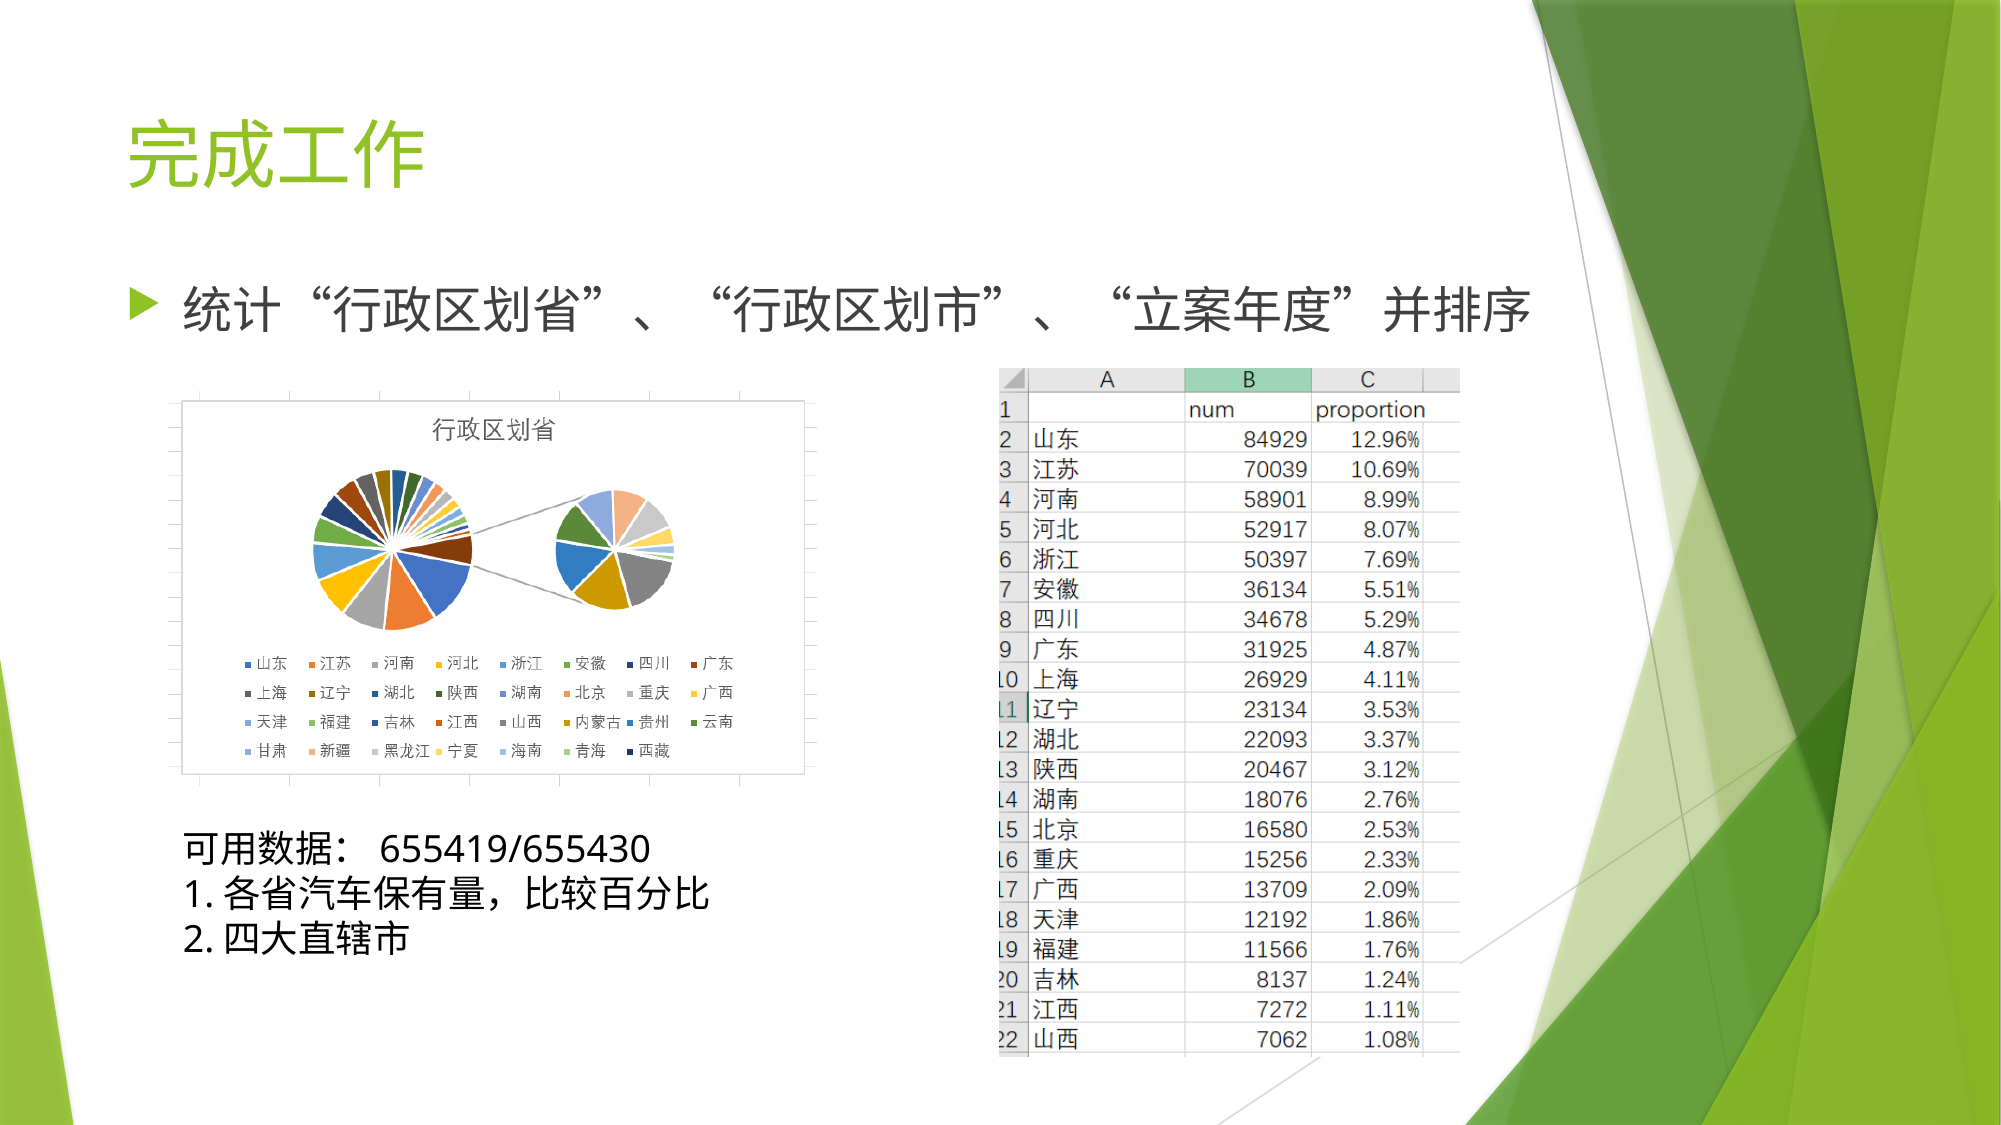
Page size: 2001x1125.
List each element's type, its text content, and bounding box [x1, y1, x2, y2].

text_box 可用数据：655419/655430 1.各省汽车保有量，比较百分比 2.四大直辖市 [168, 817, 817, 968]
picture [999, 367, 1461, 1057]
title 完成工作 [111, 99, 1522, 271]
picture [167, 391, 817, 786]
list 统计“行政区划省”、“行政区划市”、“立案年度”并排序 [111, 271, 1589, 908]
